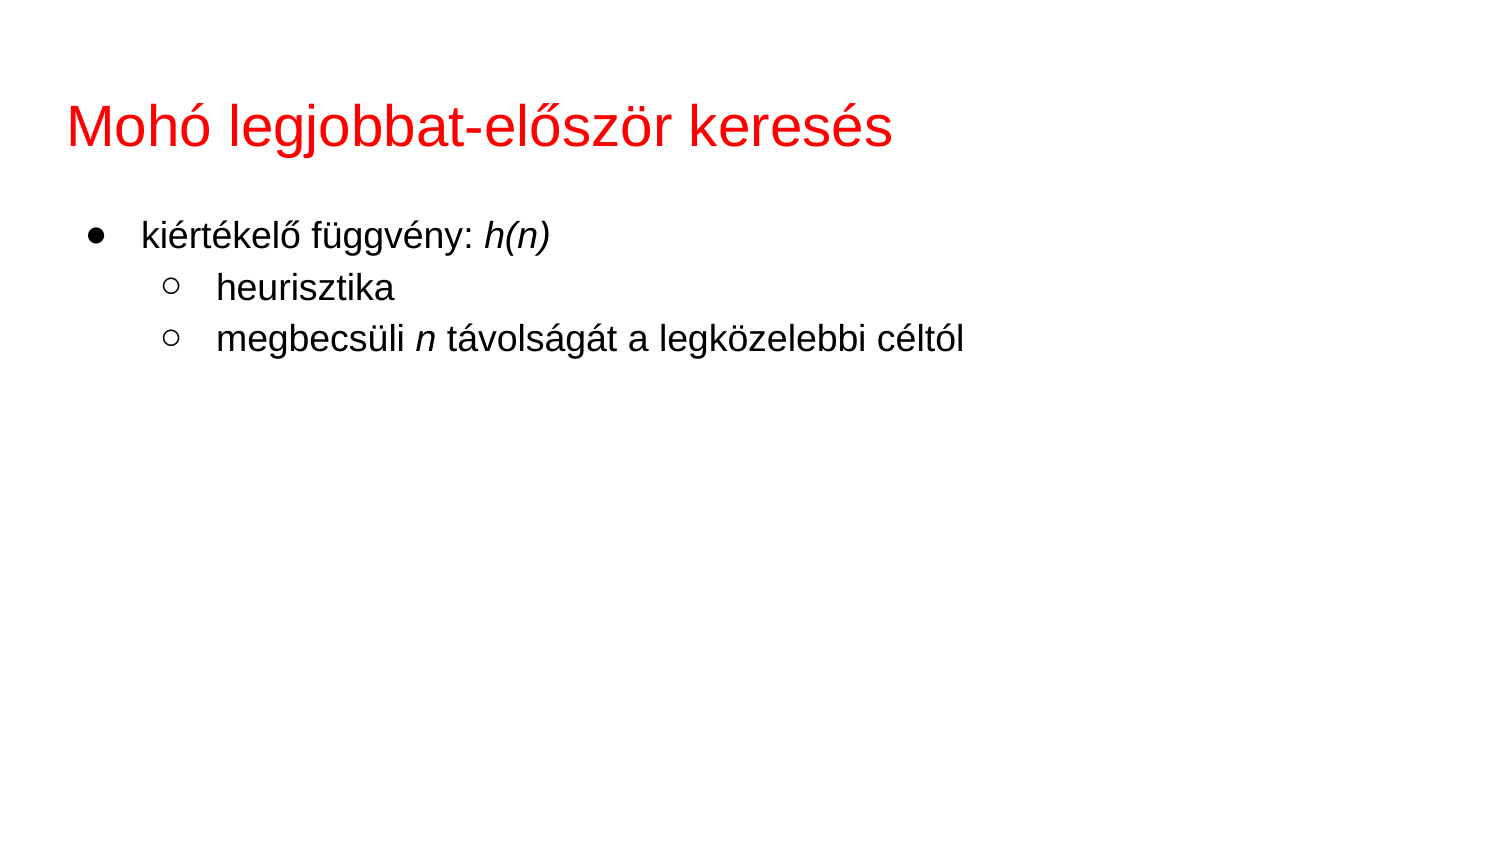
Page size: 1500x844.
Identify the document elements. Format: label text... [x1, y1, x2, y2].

list kiértékelő függvény: h(n) heurisztika megbecsüli n távolságát a legközelebbi céltól [51, 189, 1449, 750]
title Mohó legjobbat-először keresés [51, 72, 1449, 167]
